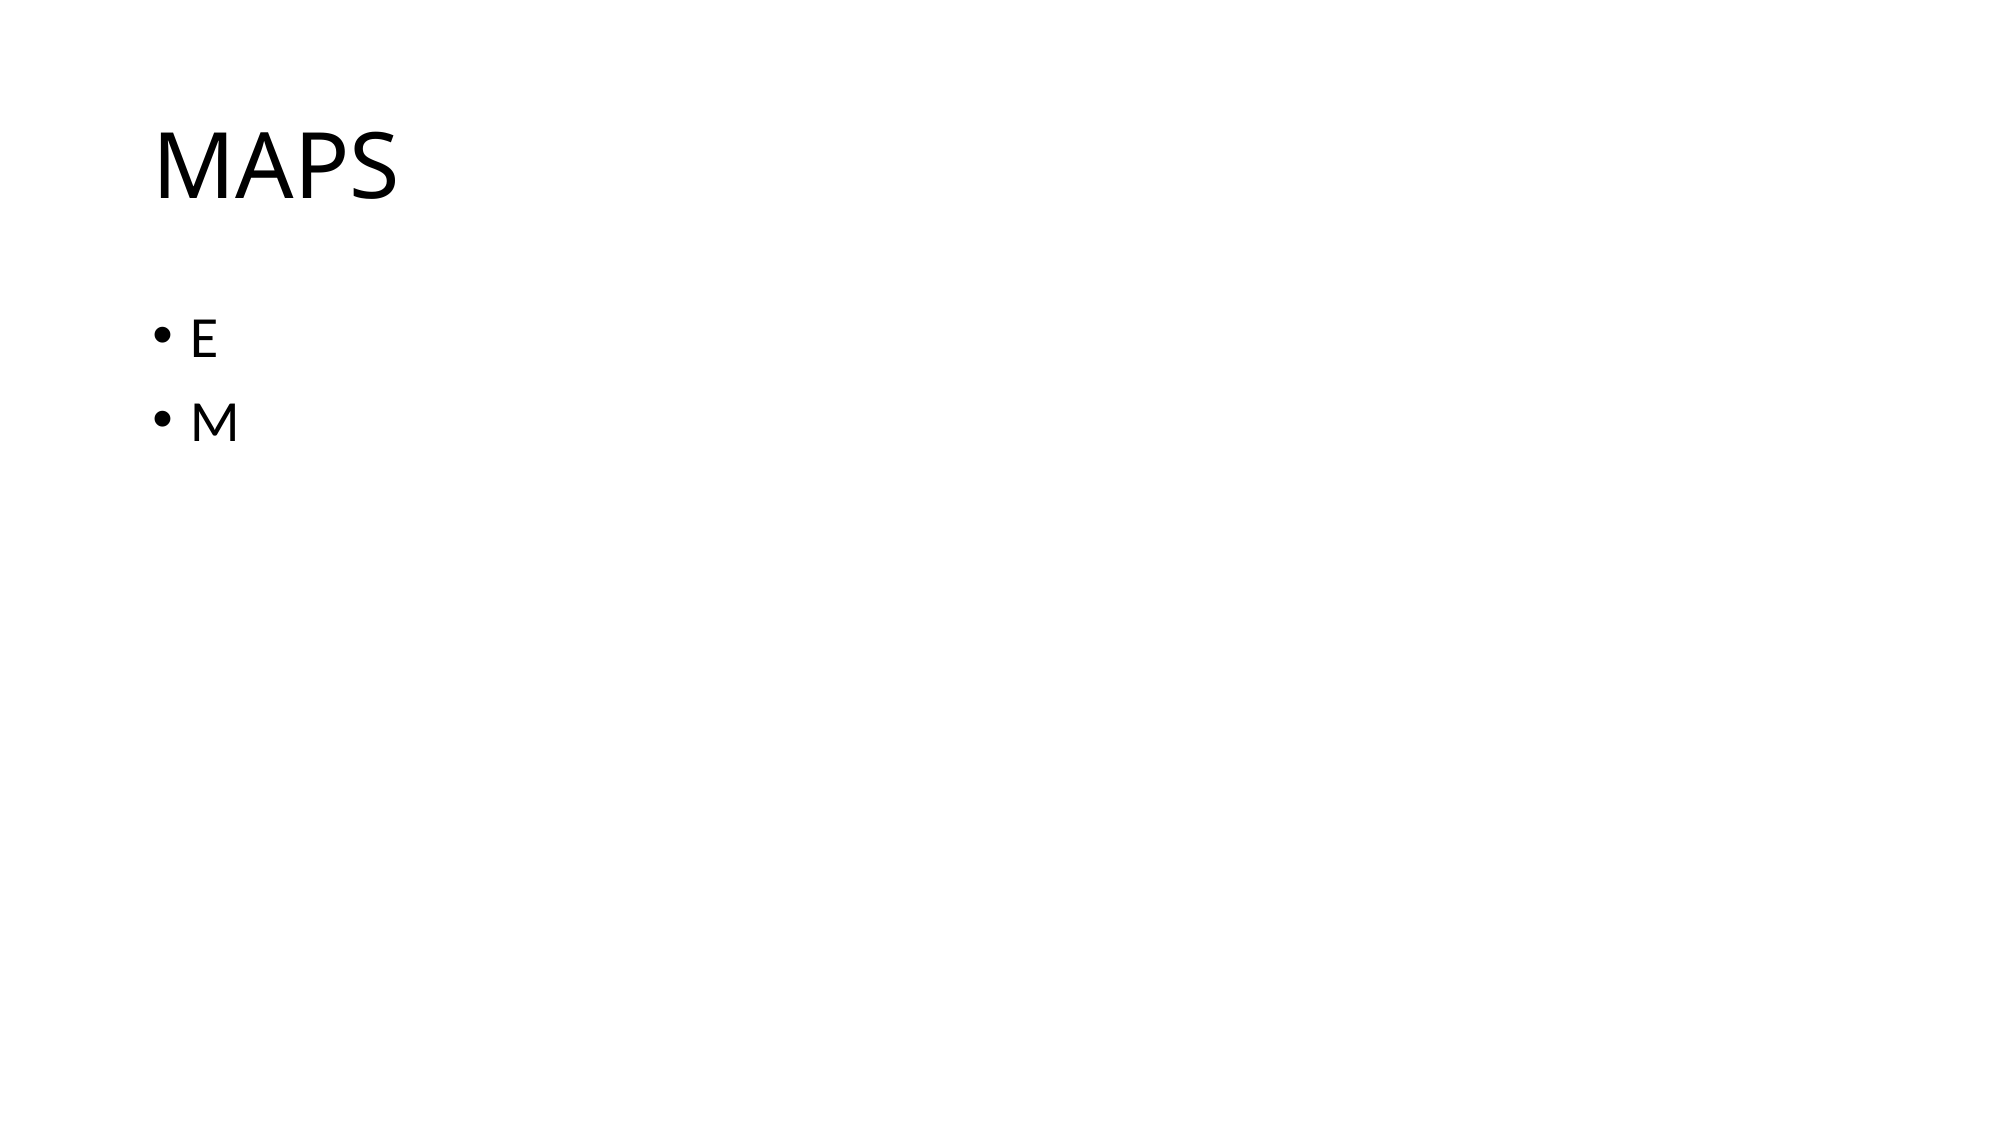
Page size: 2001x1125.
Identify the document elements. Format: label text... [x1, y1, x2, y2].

title MAPS [137, 59, 1863, 278]
list E M [137, 299, 1863, 1014]
